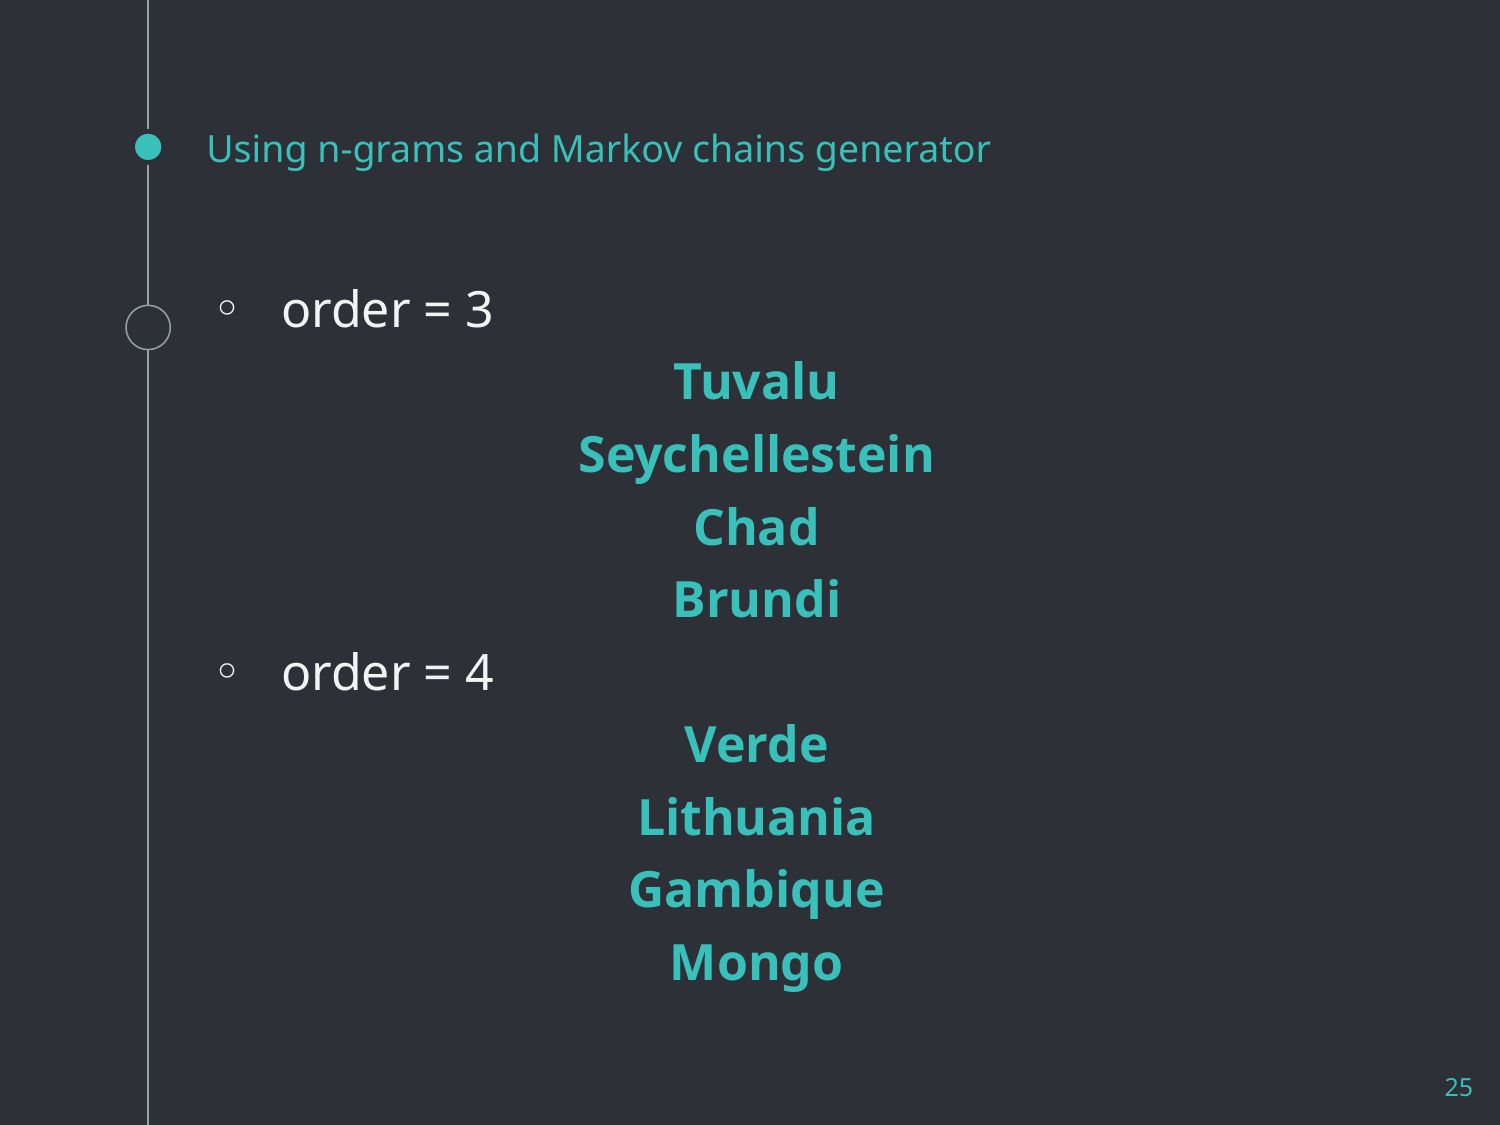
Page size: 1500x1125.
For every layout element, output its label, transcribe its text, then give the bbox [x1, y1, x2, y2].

title Using n-grams and Markov chains generator [191, 109, 1317, 185]
slide_number 25 [1398, 1056, 1489, 1125]
list order = 3 Tuvalu Seychellestein Chad Brundi order = 4 Verde Lithuania Gambique Mongo [191, 262, 1317, 1078]
